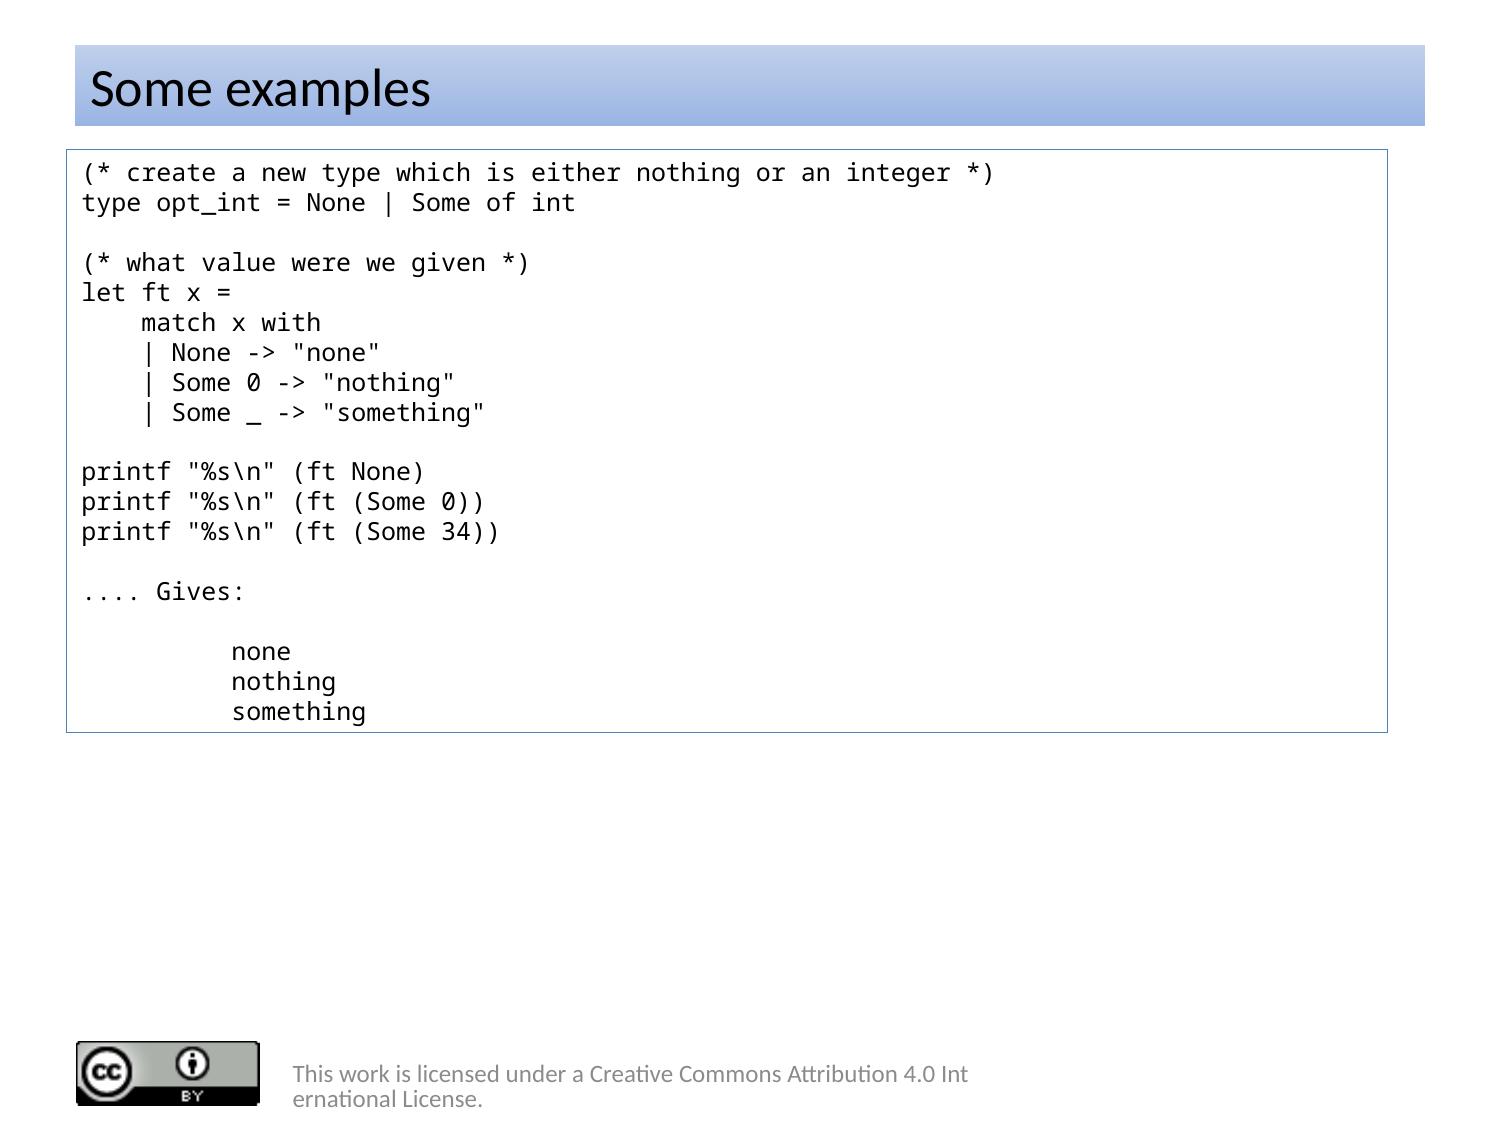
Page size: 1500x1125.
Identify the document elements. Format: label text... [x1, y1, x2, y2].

title Some examples [75, 45, 1425, 126]
footer This work is licensed under a Creative Commons Attribution 4.0 International License. [277, 1042, 988, 1103]
text_box (* create a new type which is either nothing or an integer *) type opt_int = None | Some of int (* what value were we given *) let ft x = match x with | None -> "none" | Some 0 -> "nothing" | Some _ -> "something" printf "%s\n" (ft None) printf "%s\n" (ft (Some 0)) printf "%s\n" (ft (Some 34)) .... Gives: none nothing something [66, 149, 1388, 733]
picture [76, 1041, 260, 1106]
